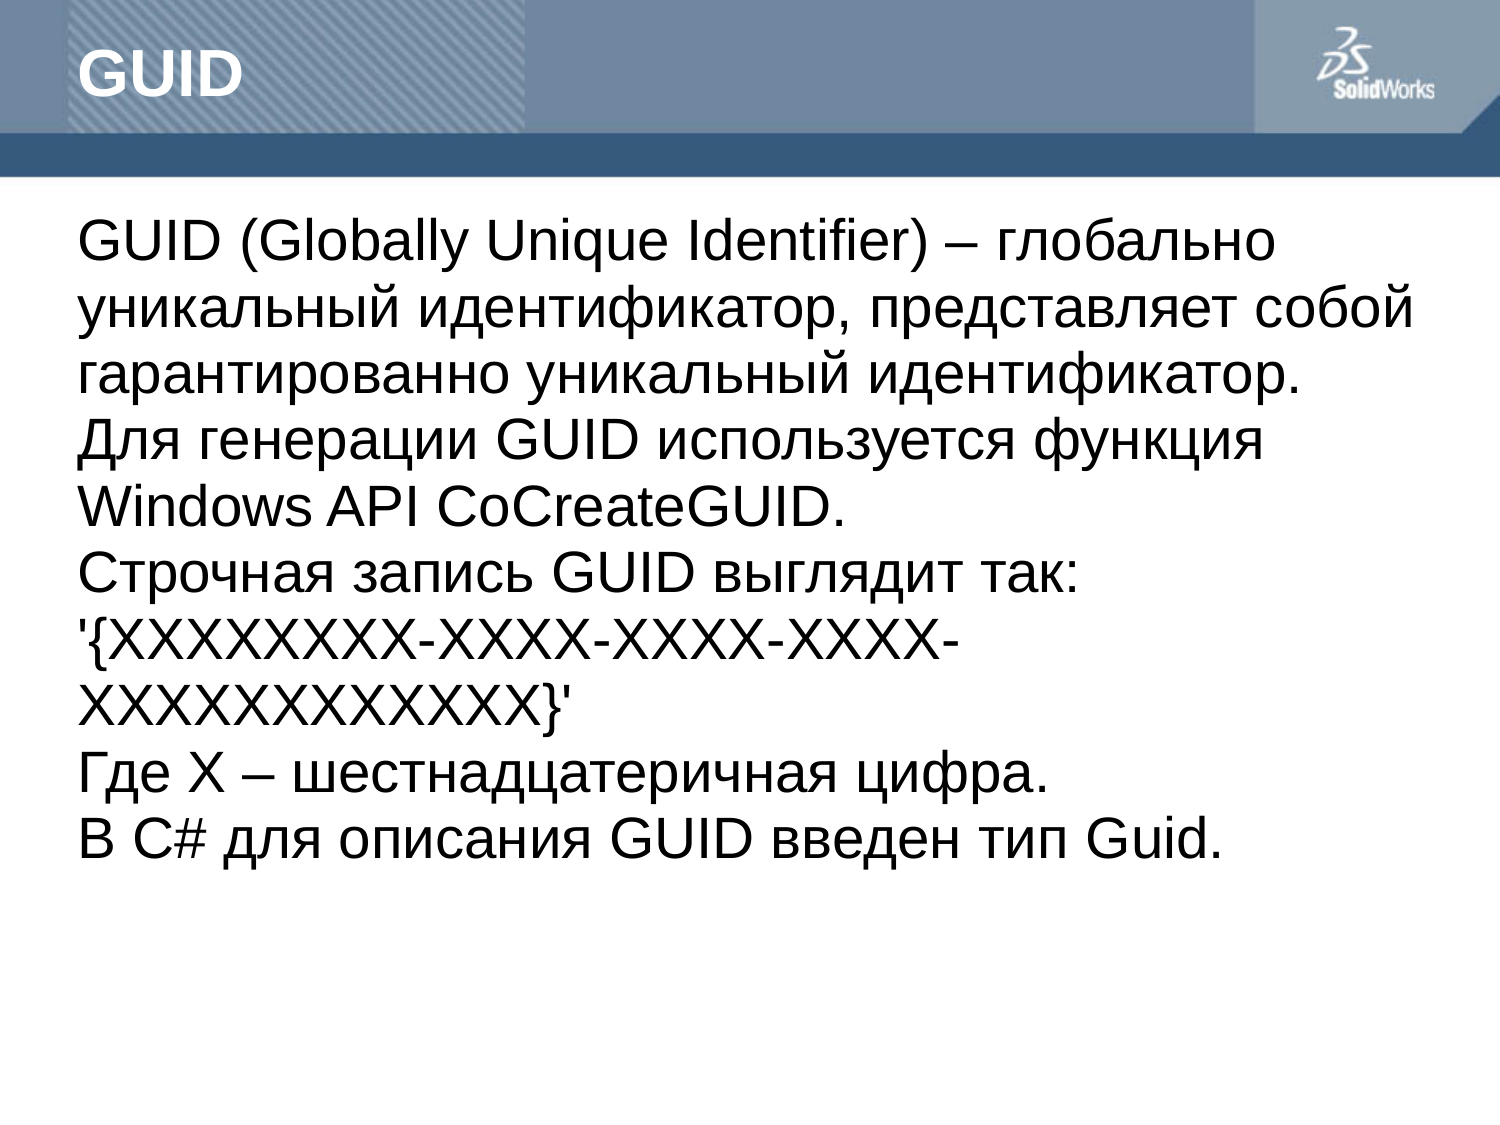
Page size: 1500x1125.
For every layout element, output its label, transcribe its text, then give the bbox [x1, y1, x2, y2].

picture [0, 0, 1500, 1125]
title GUID [62, 7, 1238, 146]
list GUID (Globally Unique Identifier) – глобально уникальный идентификатор, представляет собой гарантированно уникальный идентификатор. Для генерации GUID используется функция Windows API CoCreateGUID. Строчная запись GUID выглядит так: '{XXXXXXXX-XXXX-XXXX-XXXX-XXXXXXXXXXXX}' Где X – шестнадцатеричная цифра. В C# для описания GUID введен тип Guid. [62, 200, 1438, 1063]
